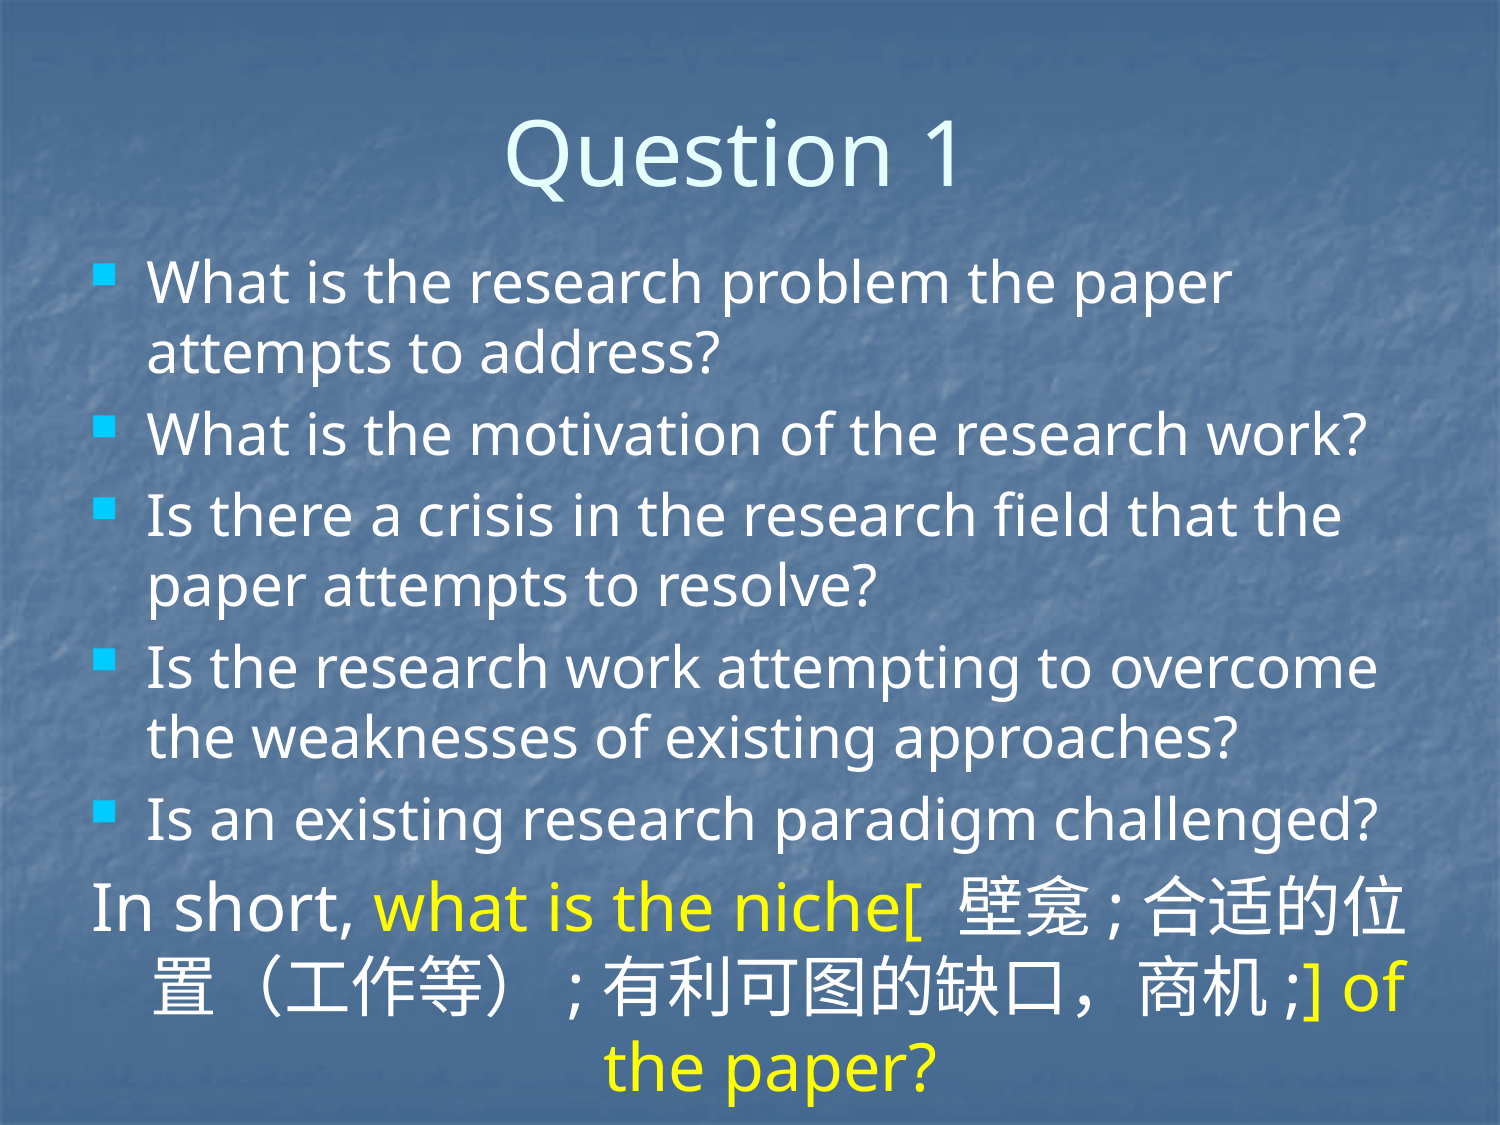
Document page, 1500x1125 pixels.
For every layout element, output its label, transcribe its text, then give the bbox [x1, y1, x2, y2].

title Question 1 [62, 37, 1413, 263]
list What is the research problem the paper attempts to address? What is the motivation of the research work? Is there a crisis in the research field that the paper attempts to resolve? Is the research work attempting to overcome the weaknesses of existing approaches? Is an existing research paradigm challenged? In short, what is the niche[ 壁龛;合适的位置（工作等）;有利可图的缺口，商机;] of the paper? [75, 237, 1425, 1088]
